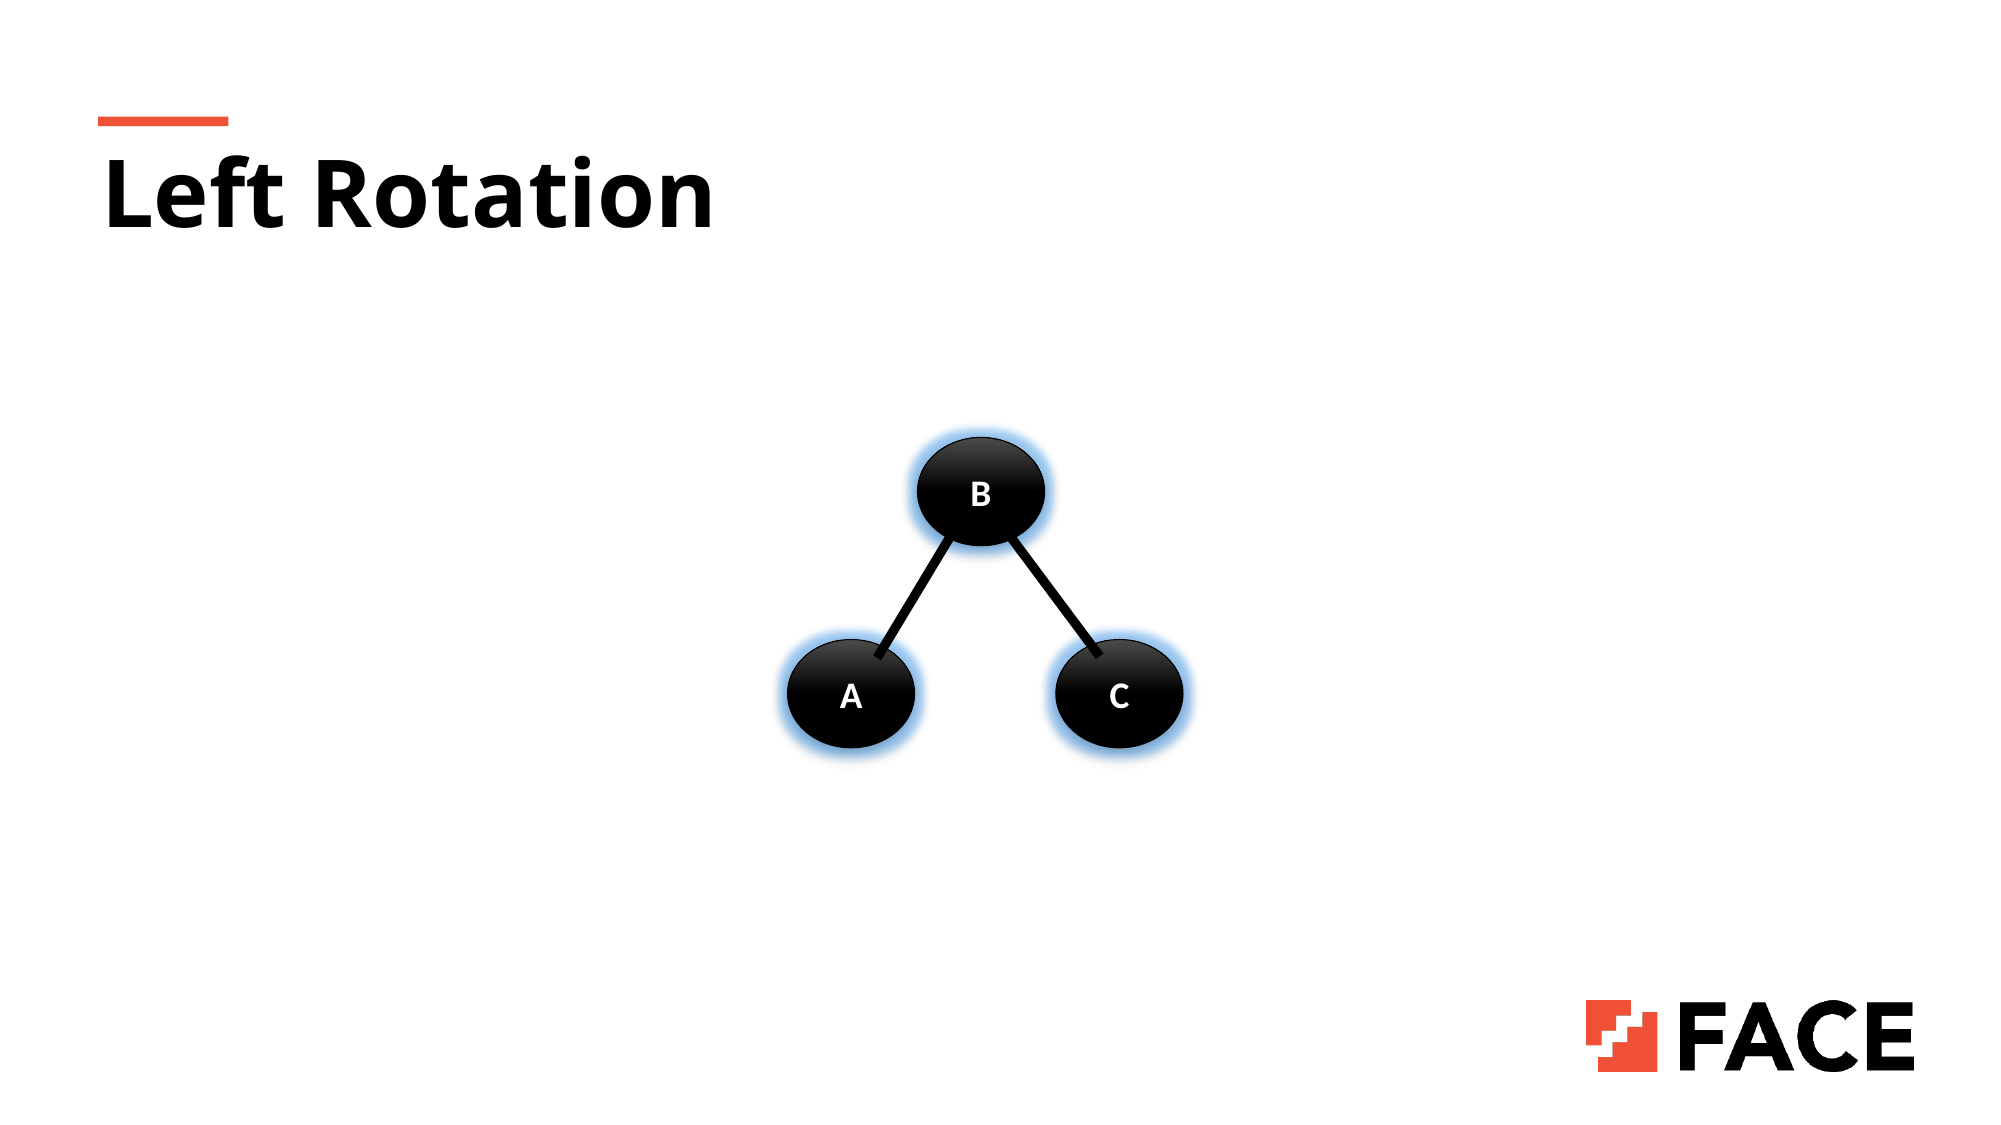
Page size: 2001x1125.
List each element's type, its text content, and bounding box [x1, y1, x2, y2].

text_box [787, 437, 1183, 748]
text_box [97, 116, 230, 127]
picture [1586, 1000, 1914, 1072]
text_box Left Rotation [86, 126, 1914, 254]
